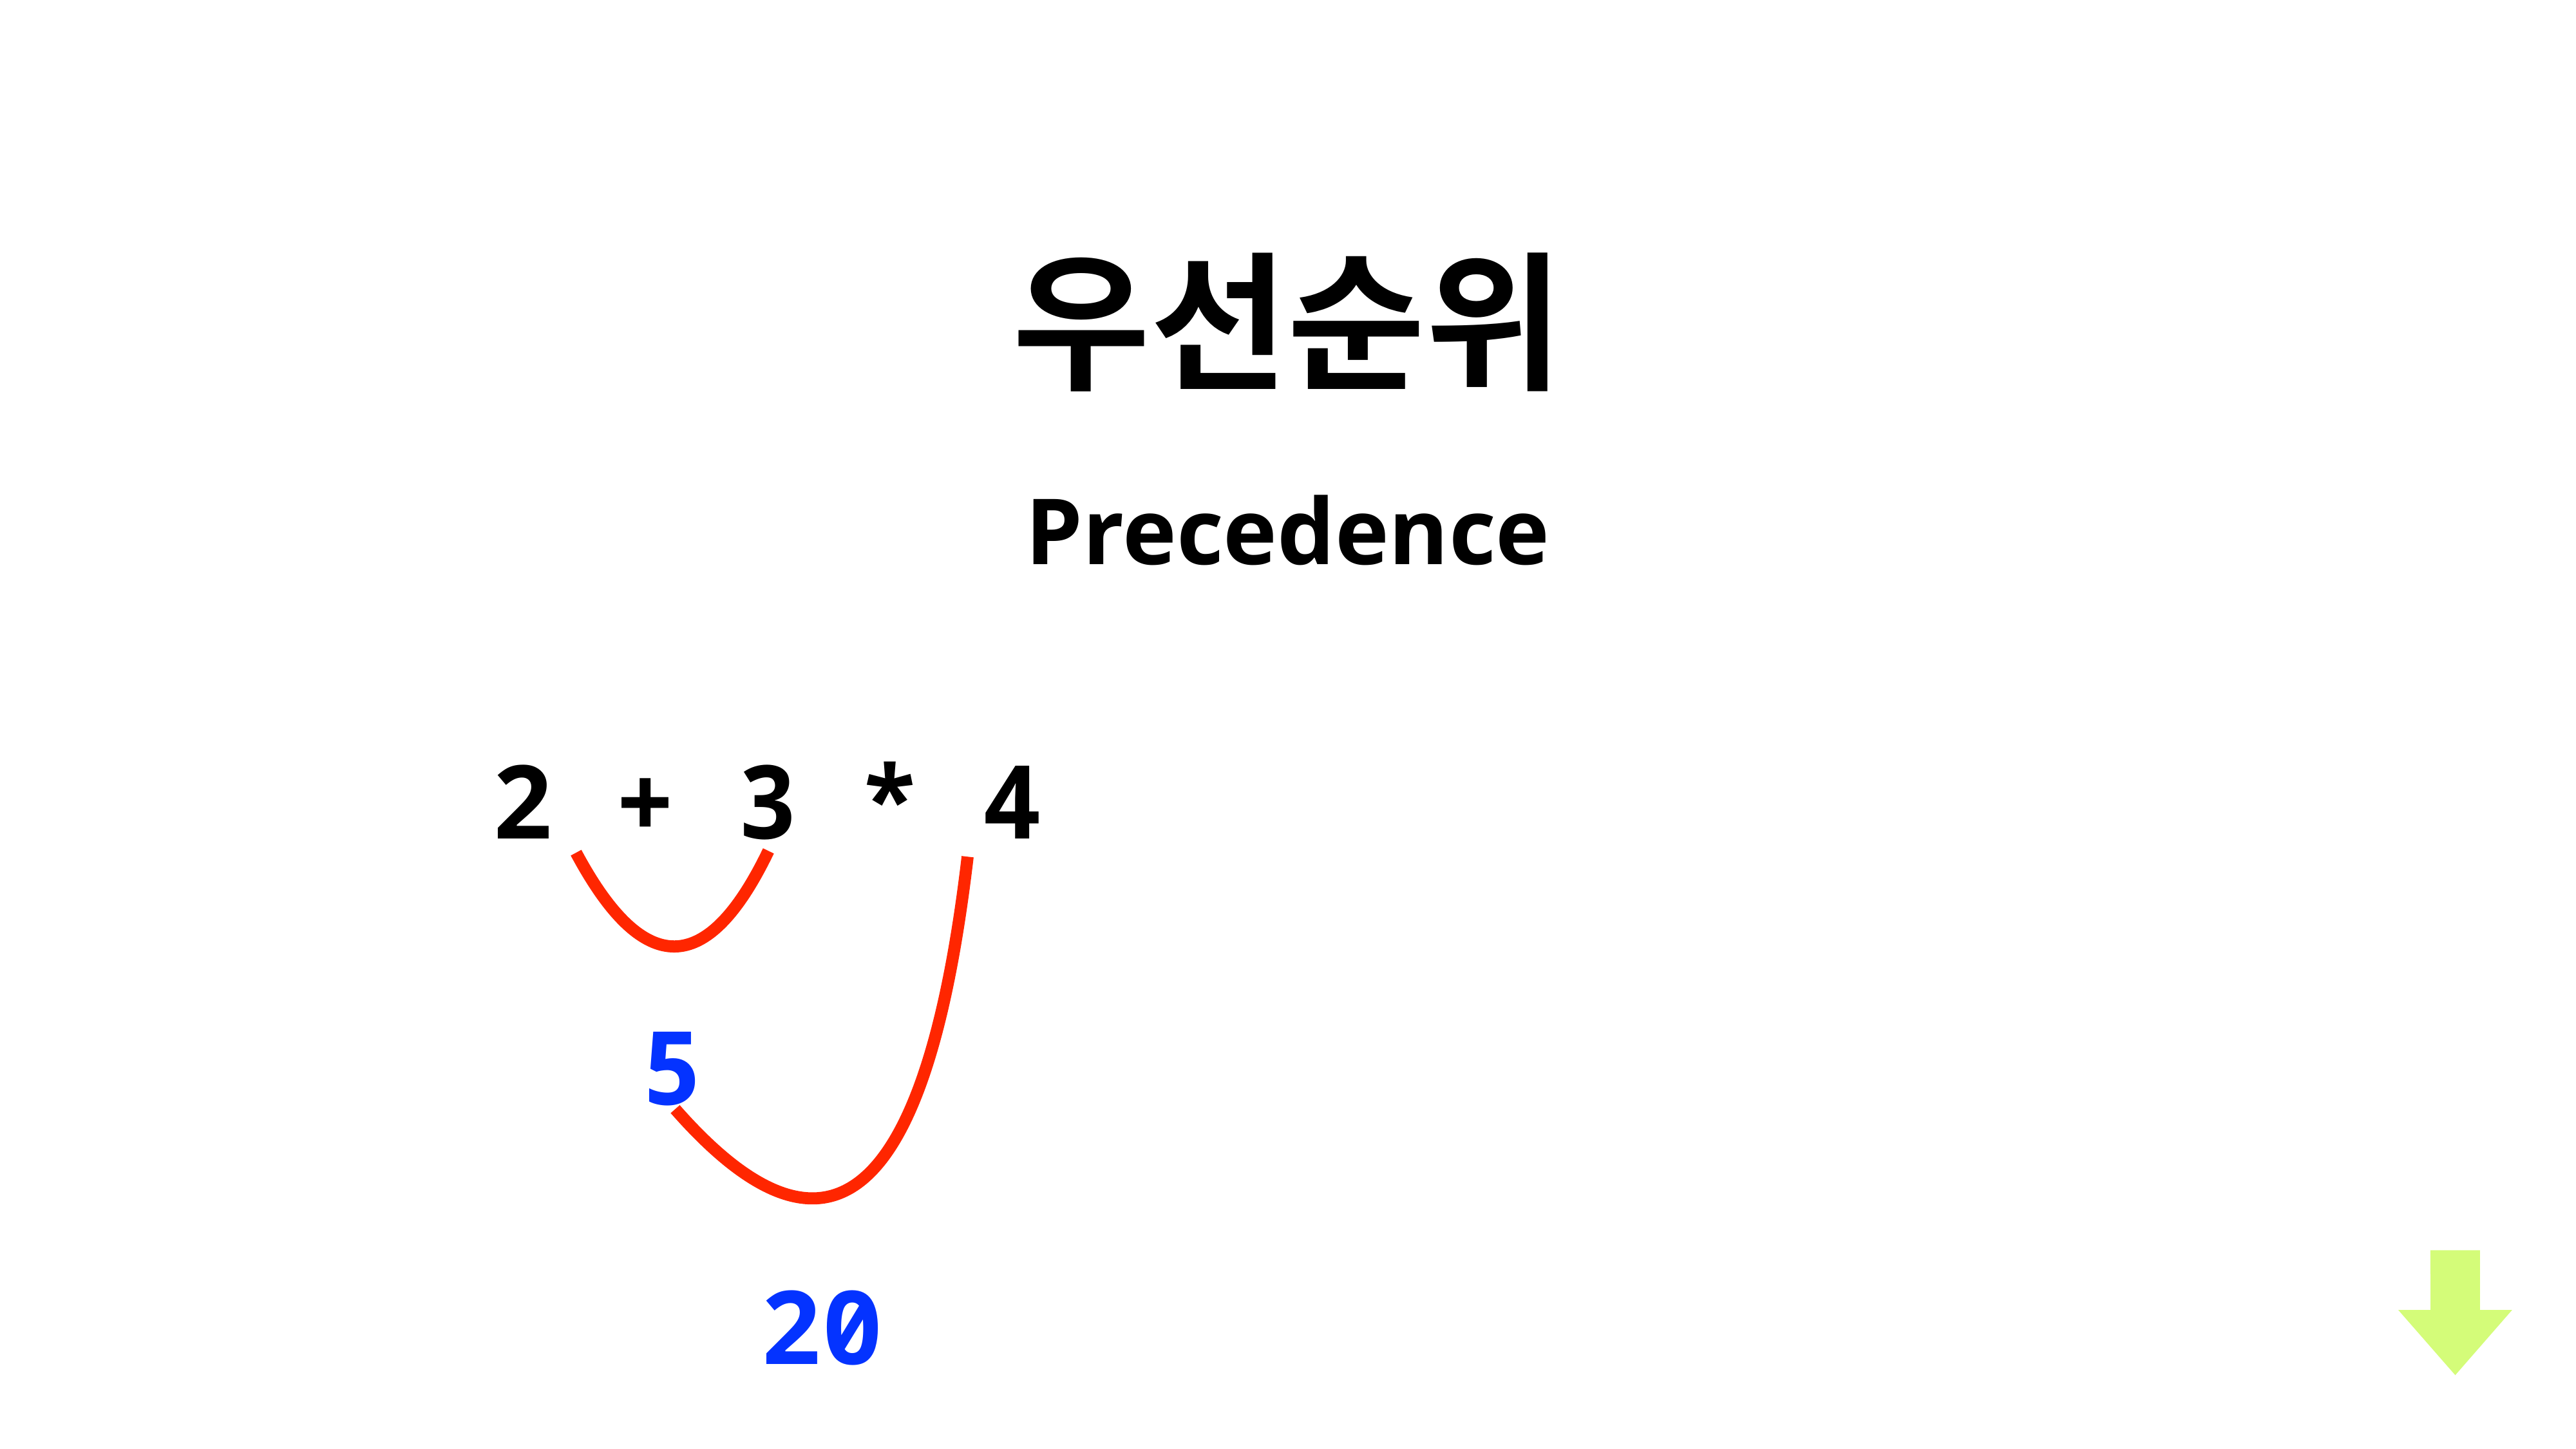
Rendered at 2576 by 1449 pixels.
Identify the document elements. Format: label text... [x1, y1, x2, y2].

text_box [2398, 1250, 2512, 1376]
text_box [675, 857, 968, 1193]
text_box 20 [753, 1193, 891, 1392]
text_box 우선순위 [996, 178, 1580, 414]
text_box 5 [634, 934, 711, 1133]
text_box Precedence [1018, 466, 1558, 591]
text_box [576, 851, 769, 947]
text_box 2 + 3 * 4 [484, 668, 1050, 867]
